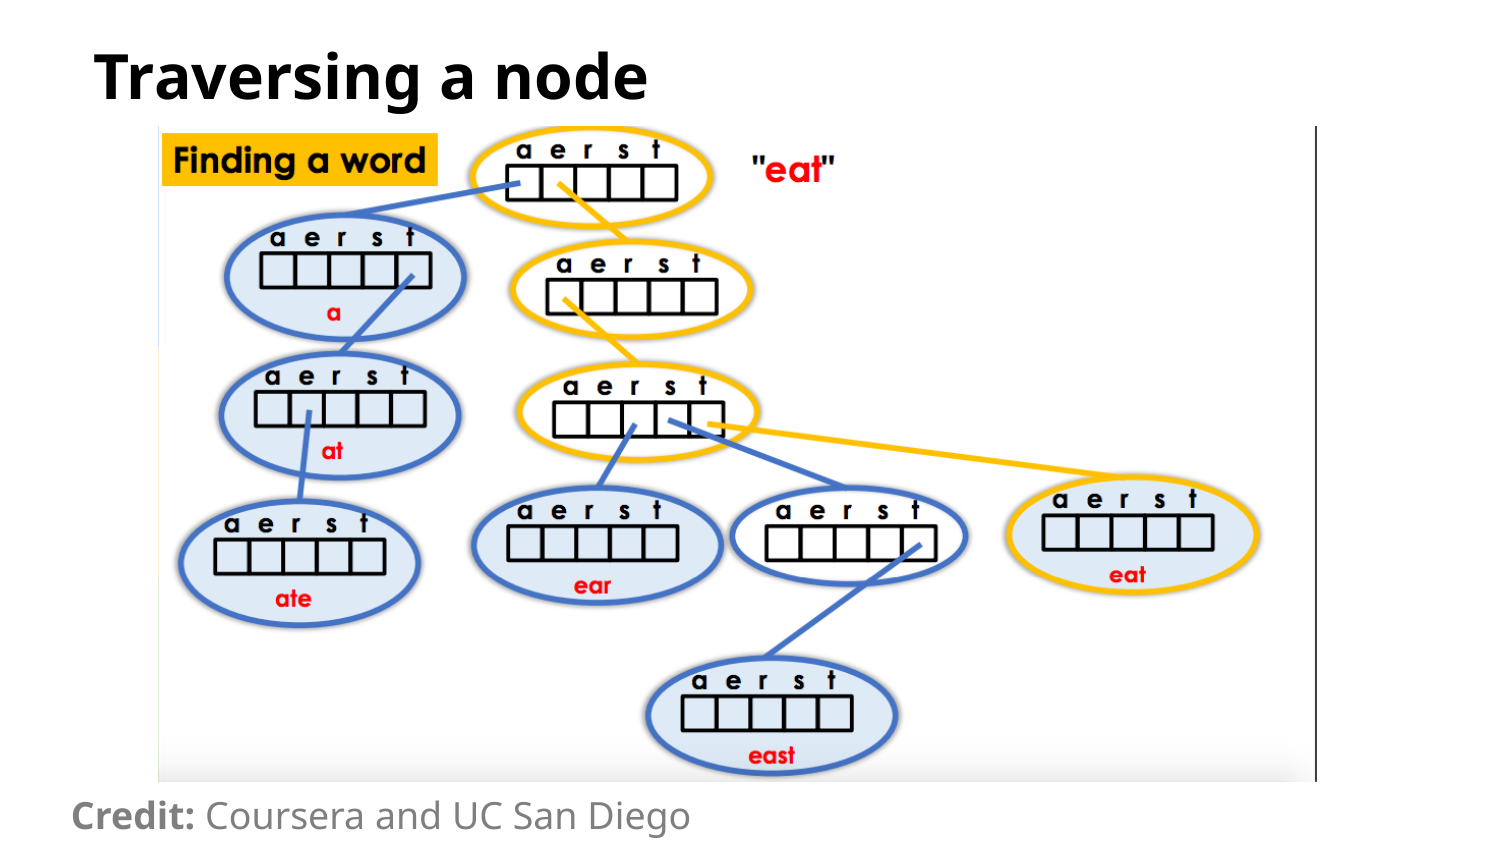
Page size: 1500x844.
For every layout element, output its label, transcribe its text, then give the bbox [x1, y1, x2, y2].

title Traversing a node [78, 21, 1477, 125]
list Credit: Coursera and UC San Diego [55, 770, 1454, 817]
picture [158, 126, 1317, 782]
